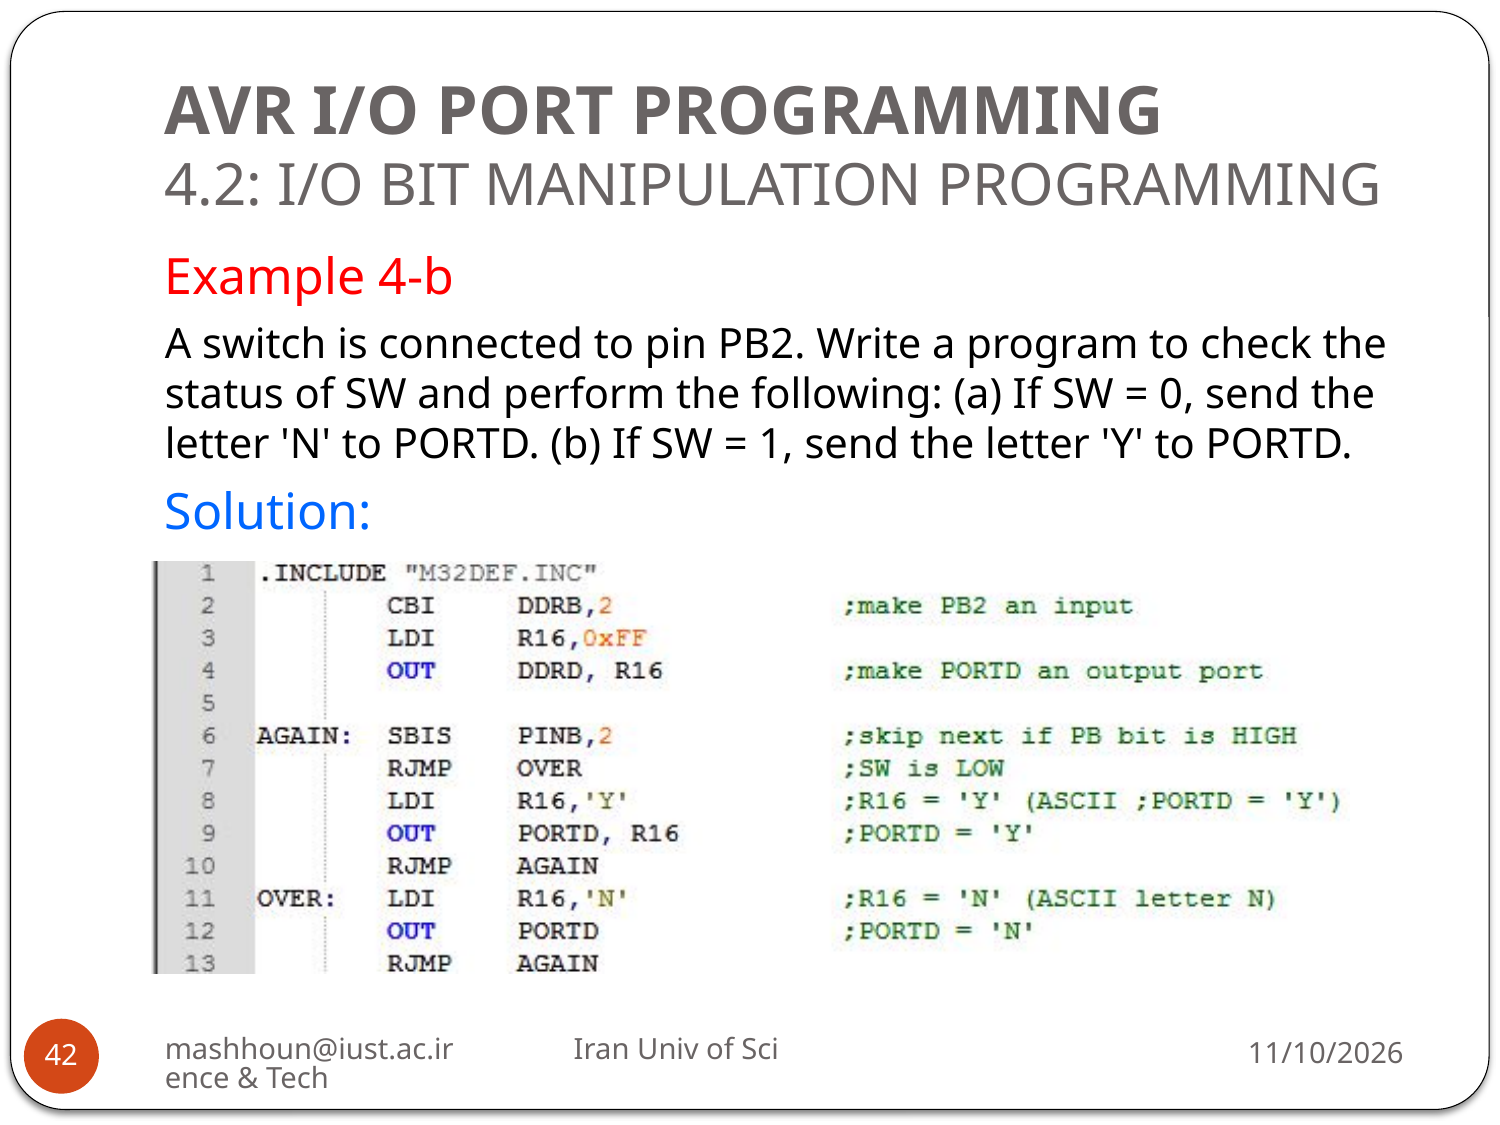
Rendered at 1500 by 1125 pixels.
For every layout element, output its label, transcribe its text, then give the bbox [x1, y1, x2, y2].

picture [149, 561, 1351, 974]
list Example 4-b A switch is connected to pin PB2. Write a program to check the status of SW and perform the following: (a) If SW = 0, send the letter 'N' to PORTD. (b) If SW = 1, send the letter 'Y' to PORTD. Solution: [150, 237, 1425, 551]
footer mashhoun@iust.ac.ir Iran Univ of Science & Tech [150, 1012, 800, 1088]
title AVR I/O PORT PROGRAMMING 4.2: I/O BIT MANIPULATION PROGRAMMING [150, 45, 1425, 233]
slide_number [1012, 1015, 1419, 1094]
slide_number 42 [23, 1018, 99, 1094]
